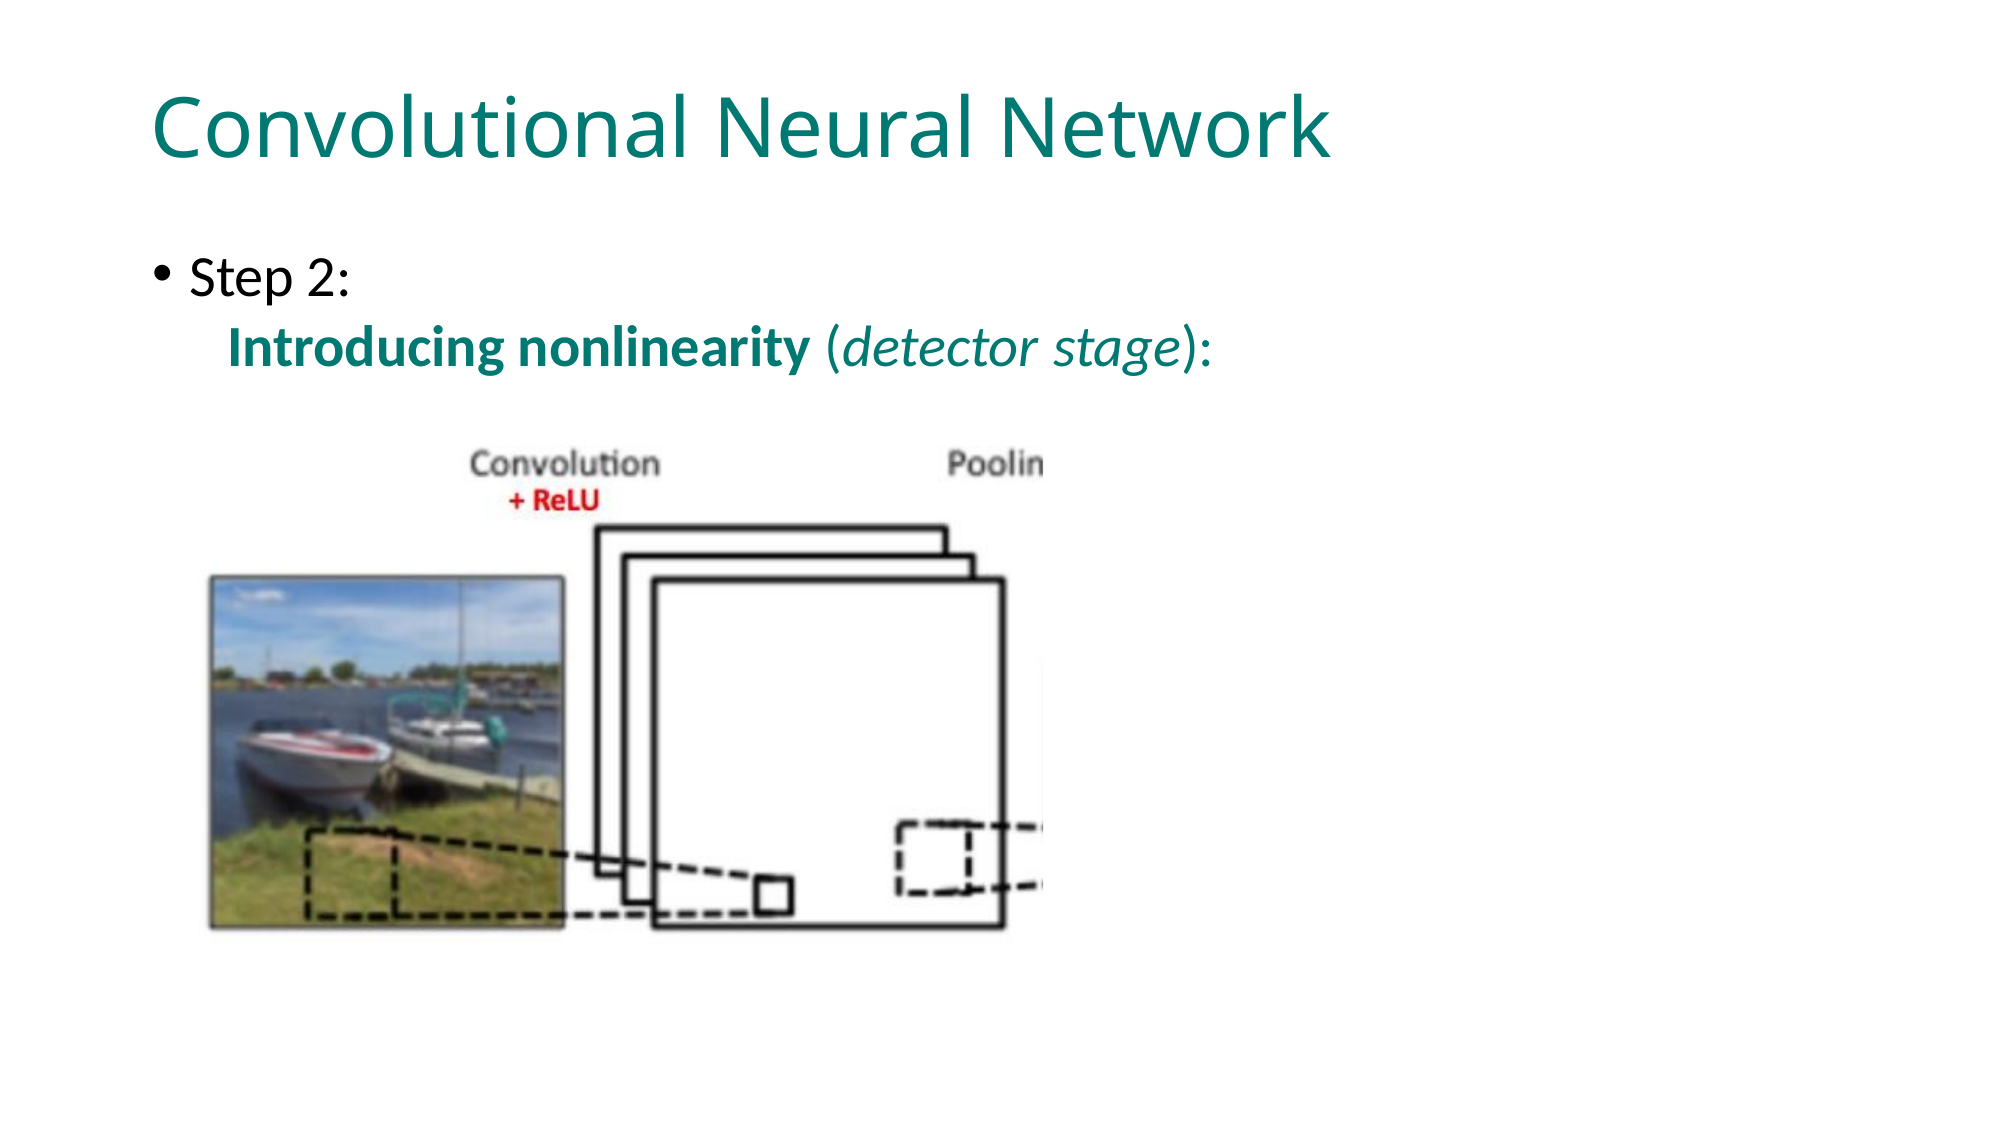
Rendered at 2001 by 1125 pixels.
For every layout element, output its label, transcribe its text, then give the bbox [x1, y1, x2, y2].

text_box Convolutional Neural Network [148, 72, 1559, 274]
text_box Step 2: Introducing nonlinearity (detector stage): [150, 232, 1831, 382]
text_box [199, 445, 1044, 946]
